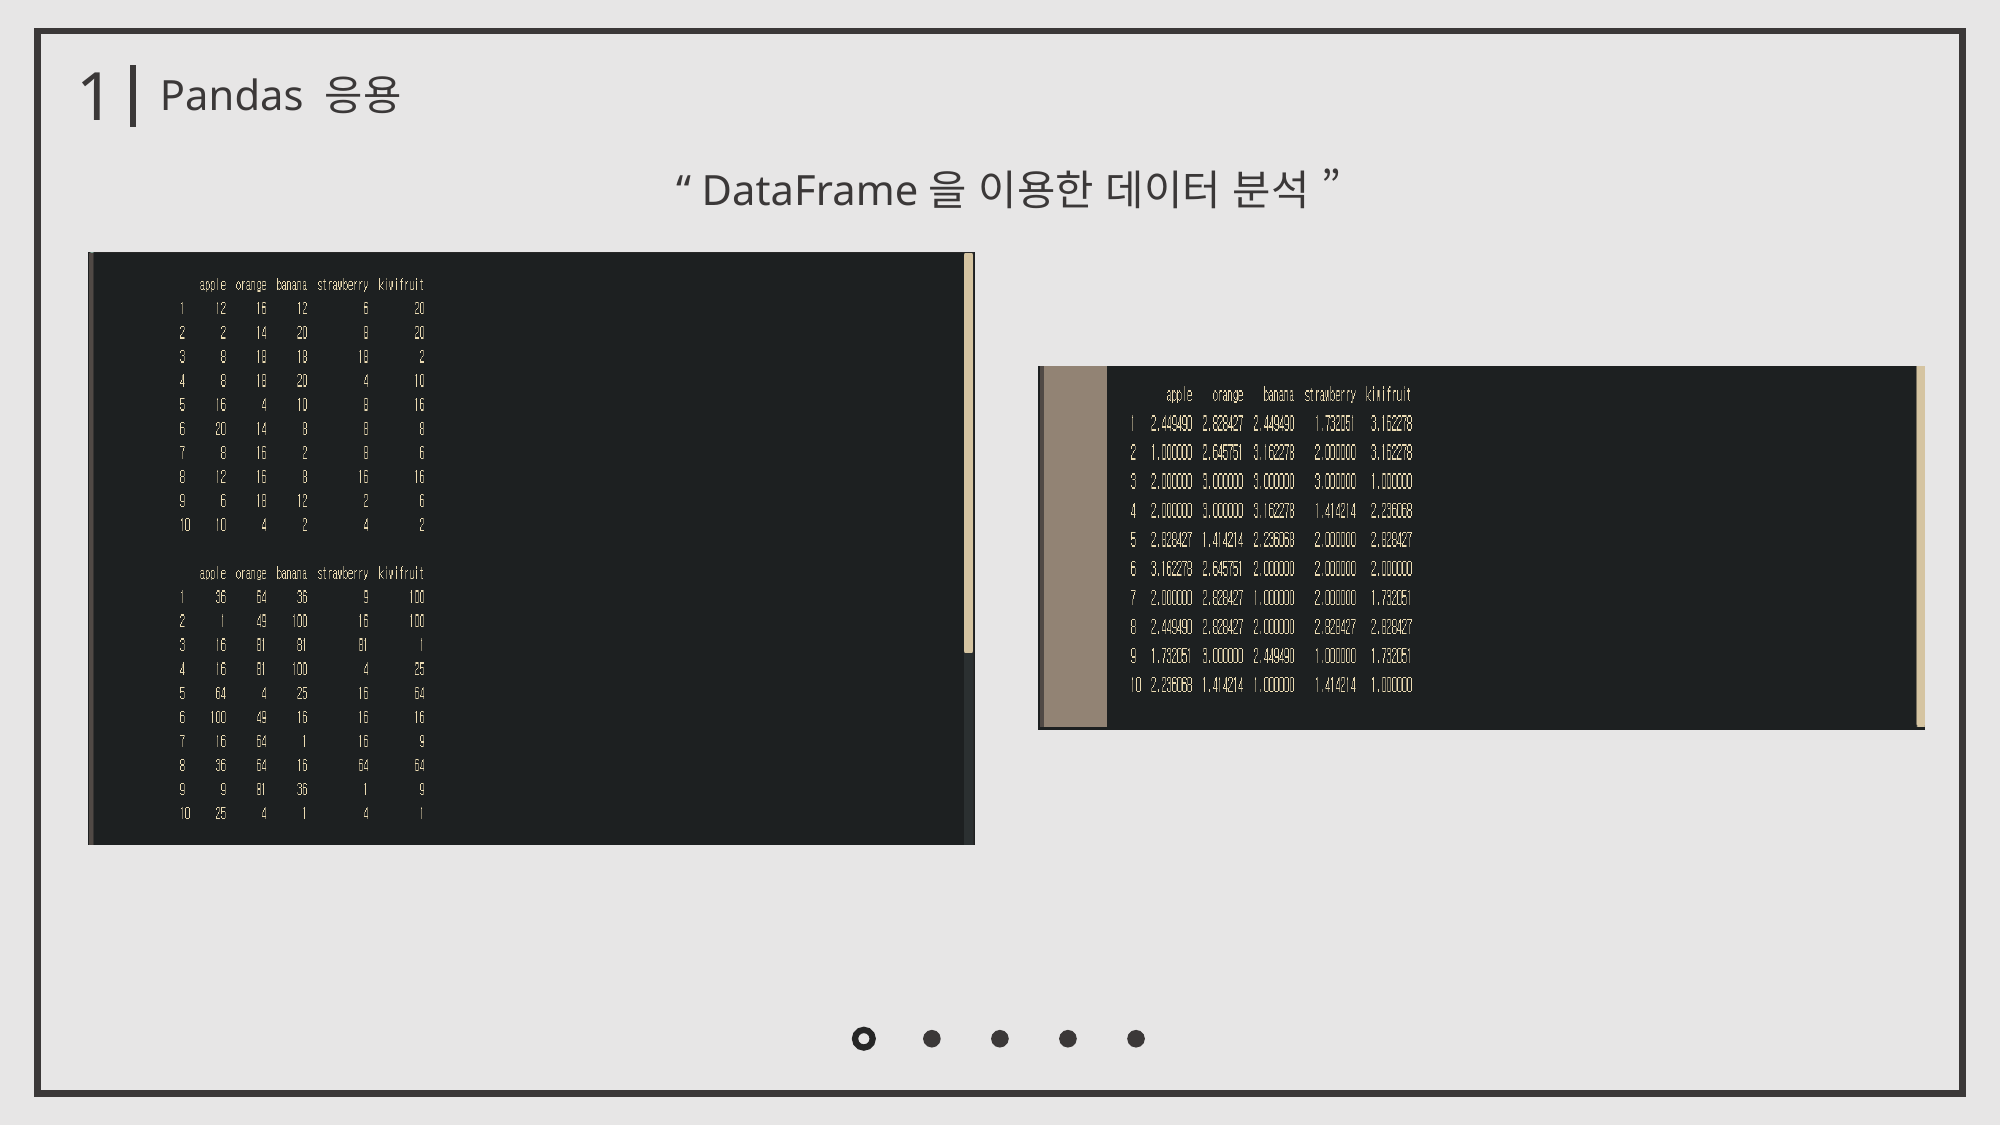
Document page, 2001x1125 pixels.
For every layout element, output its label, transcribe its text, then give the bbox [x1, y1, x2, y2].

text_box “ DataFrame을 이용한 데이터 분석 ” [652, 156, 1366, 221]
text_box [36, 30, 1964, 1095]
picture [1038, 366, 1925, 730]
text_box Pandas 응용 [145, 61, 859, 127]
text_box 1 [61, 46, 146, 142]
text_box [855, 1029, 1145, 1048]
picture [88, 252, 975, 845]
